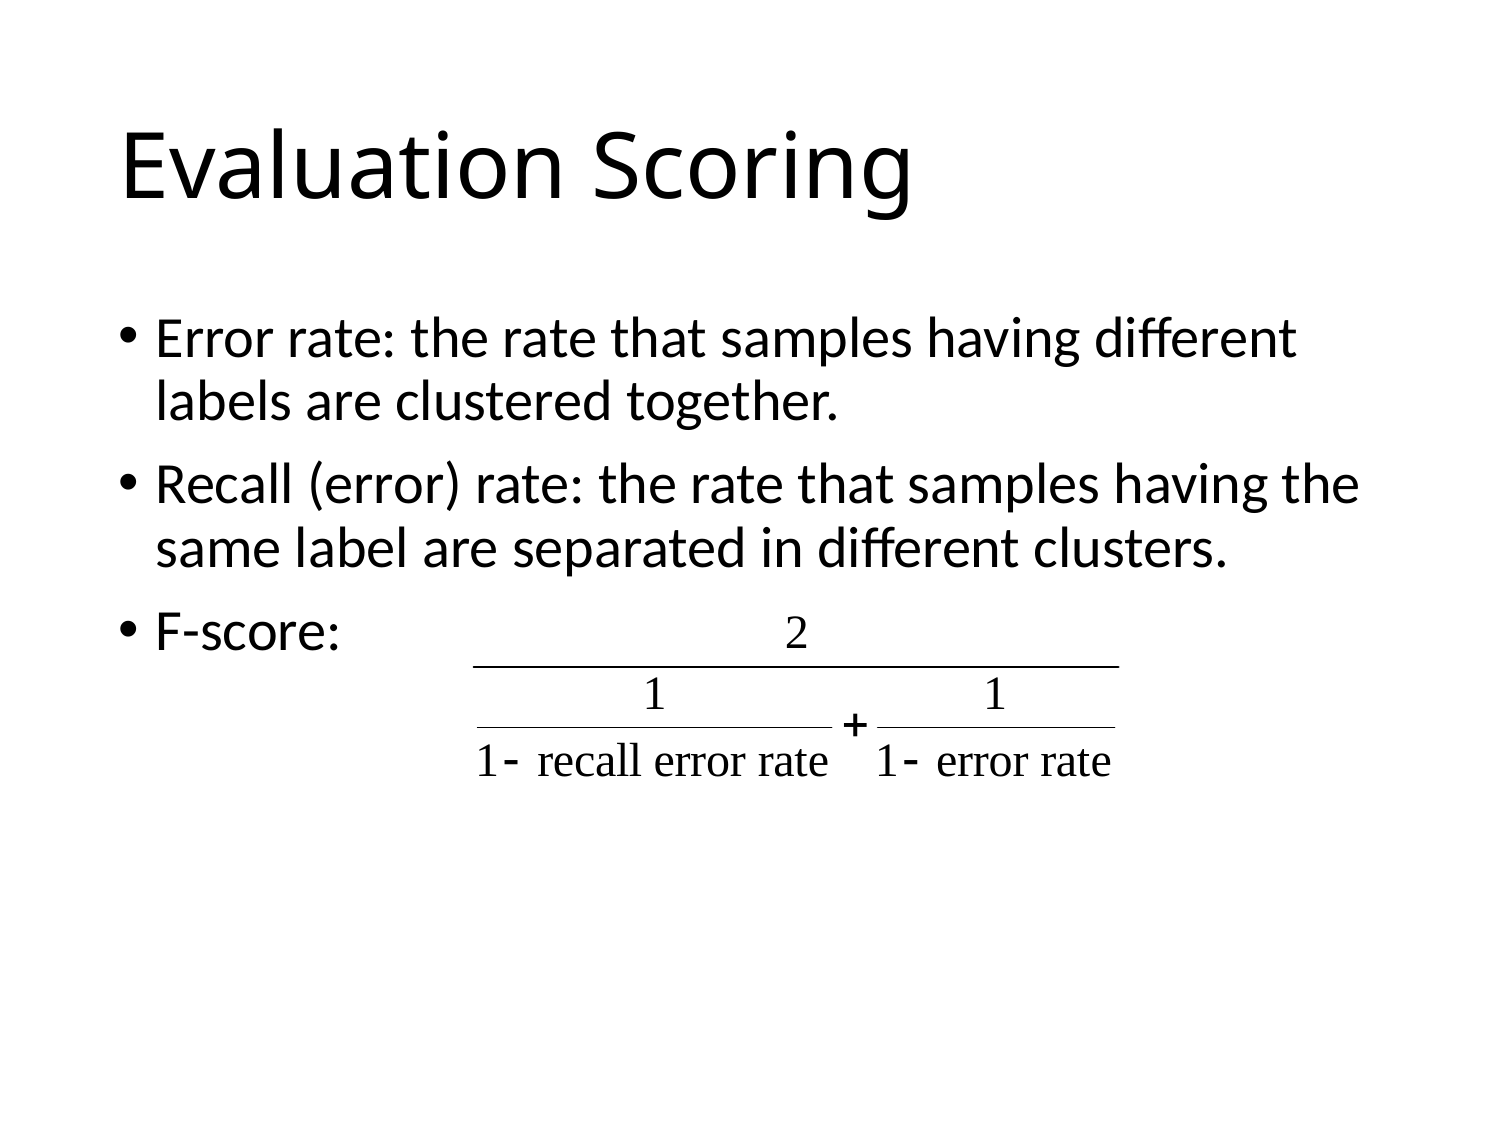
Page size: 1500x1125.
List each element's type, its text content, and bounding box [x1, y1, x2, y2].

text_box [465, 602, 1131, 787]
list Error rate: the rate that samples having different labels are clustered together. Recall (error) rate: the rate that samples having the same label are separated in different clusters. F-score: [103, 299, 1397, 1014]
title Evaluation Scoring [103, 59, 1397, 278]
